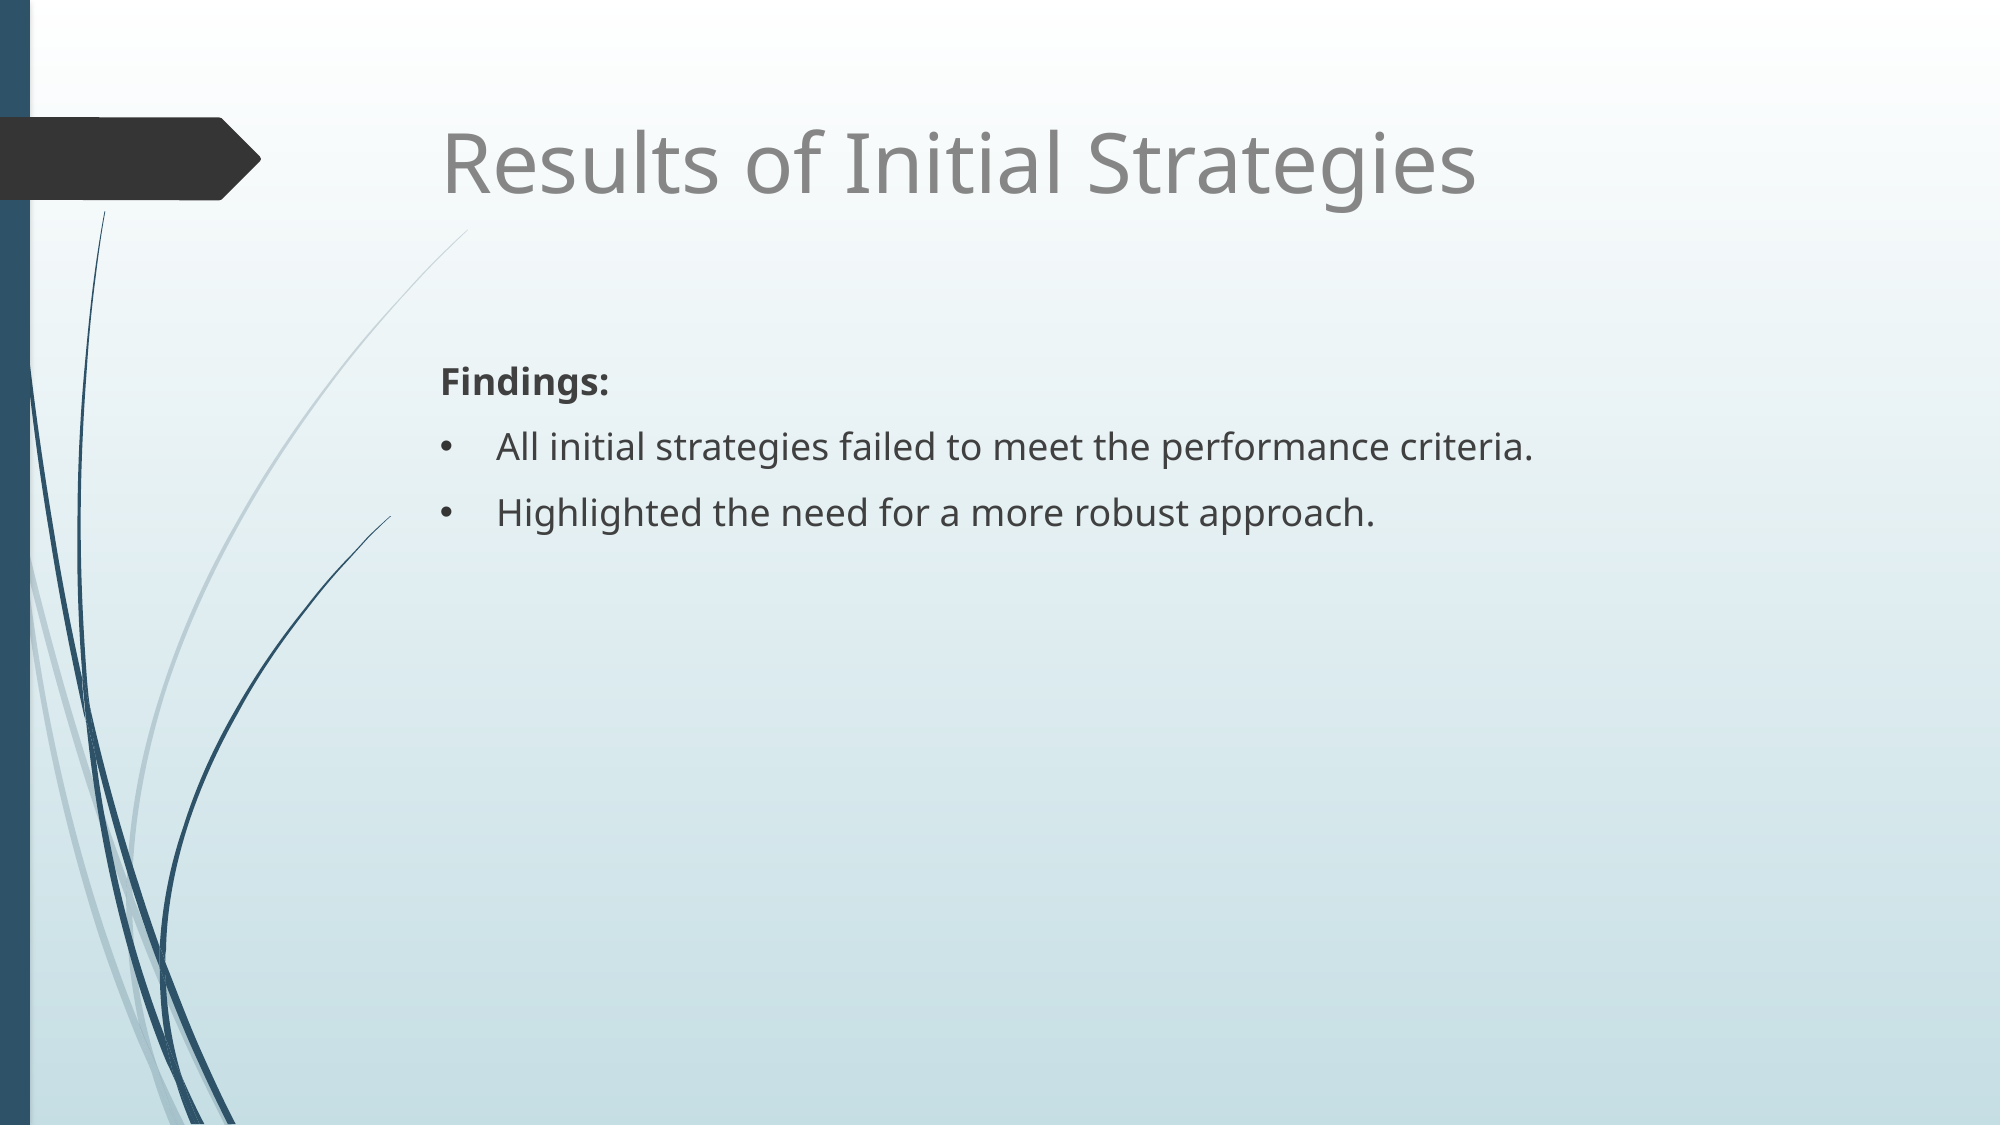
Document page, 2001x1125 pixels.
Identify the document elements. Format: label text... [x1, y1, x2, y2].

title Results of Initial Strategies [425, 102, 1888, 313]
list Findings: All initial strategies failed to meet the performance criteria. Highlighted the need for a more robust approach. [424, 350, 1888, 970]
